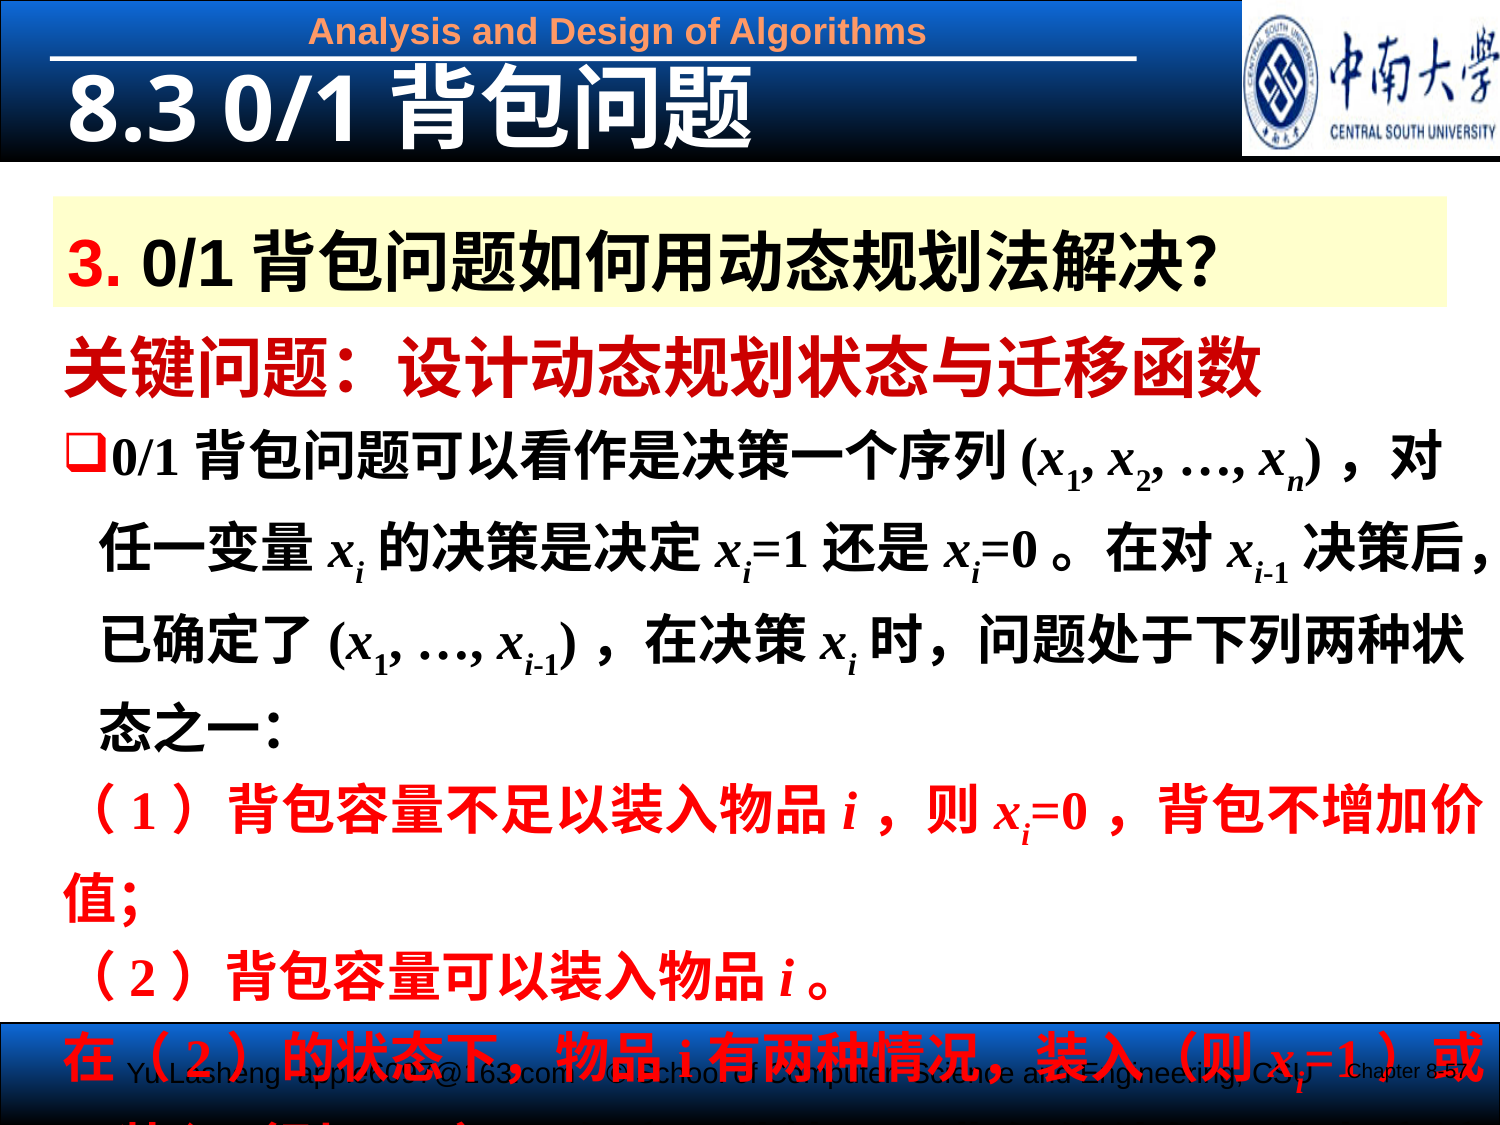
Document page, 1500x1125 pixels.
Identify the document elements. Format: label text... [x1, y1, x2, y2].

slide_number Chapter 8-57 [1293, 1049, 1483, 1125]
text_box 3. 0/1背包问题如何用动态规划法解决？ [53, 196, 1447, 307]
picture [1242, 0, 1500, 156]
text_box 8.3 0/1背包问题 [53, 42, 954, 168]
text_box 关键问题：设计动态规划状态与迁移函数 0/1背包问题可以看作是决策一个序列(x1, x2, …, xn)，对任一变量xi的决策是决定xi=1还是xi=0。在对xi-1决策后，已确定了(x1, …, xi-1)，在决策xi时，问题处于下列两种状态之一： （1）背包容量不足以装入物品i，则xi=0，背包不增加价值； （2）背包容量可以装入物品i。 在（2）的状态下，物品i有两种情况，装入（则xi=1）或不装入（则xi=0）。在这两种情况下背包价值的最大者应该是对xi决策后的背包价值。 [47, 302, 1500, 1125]
